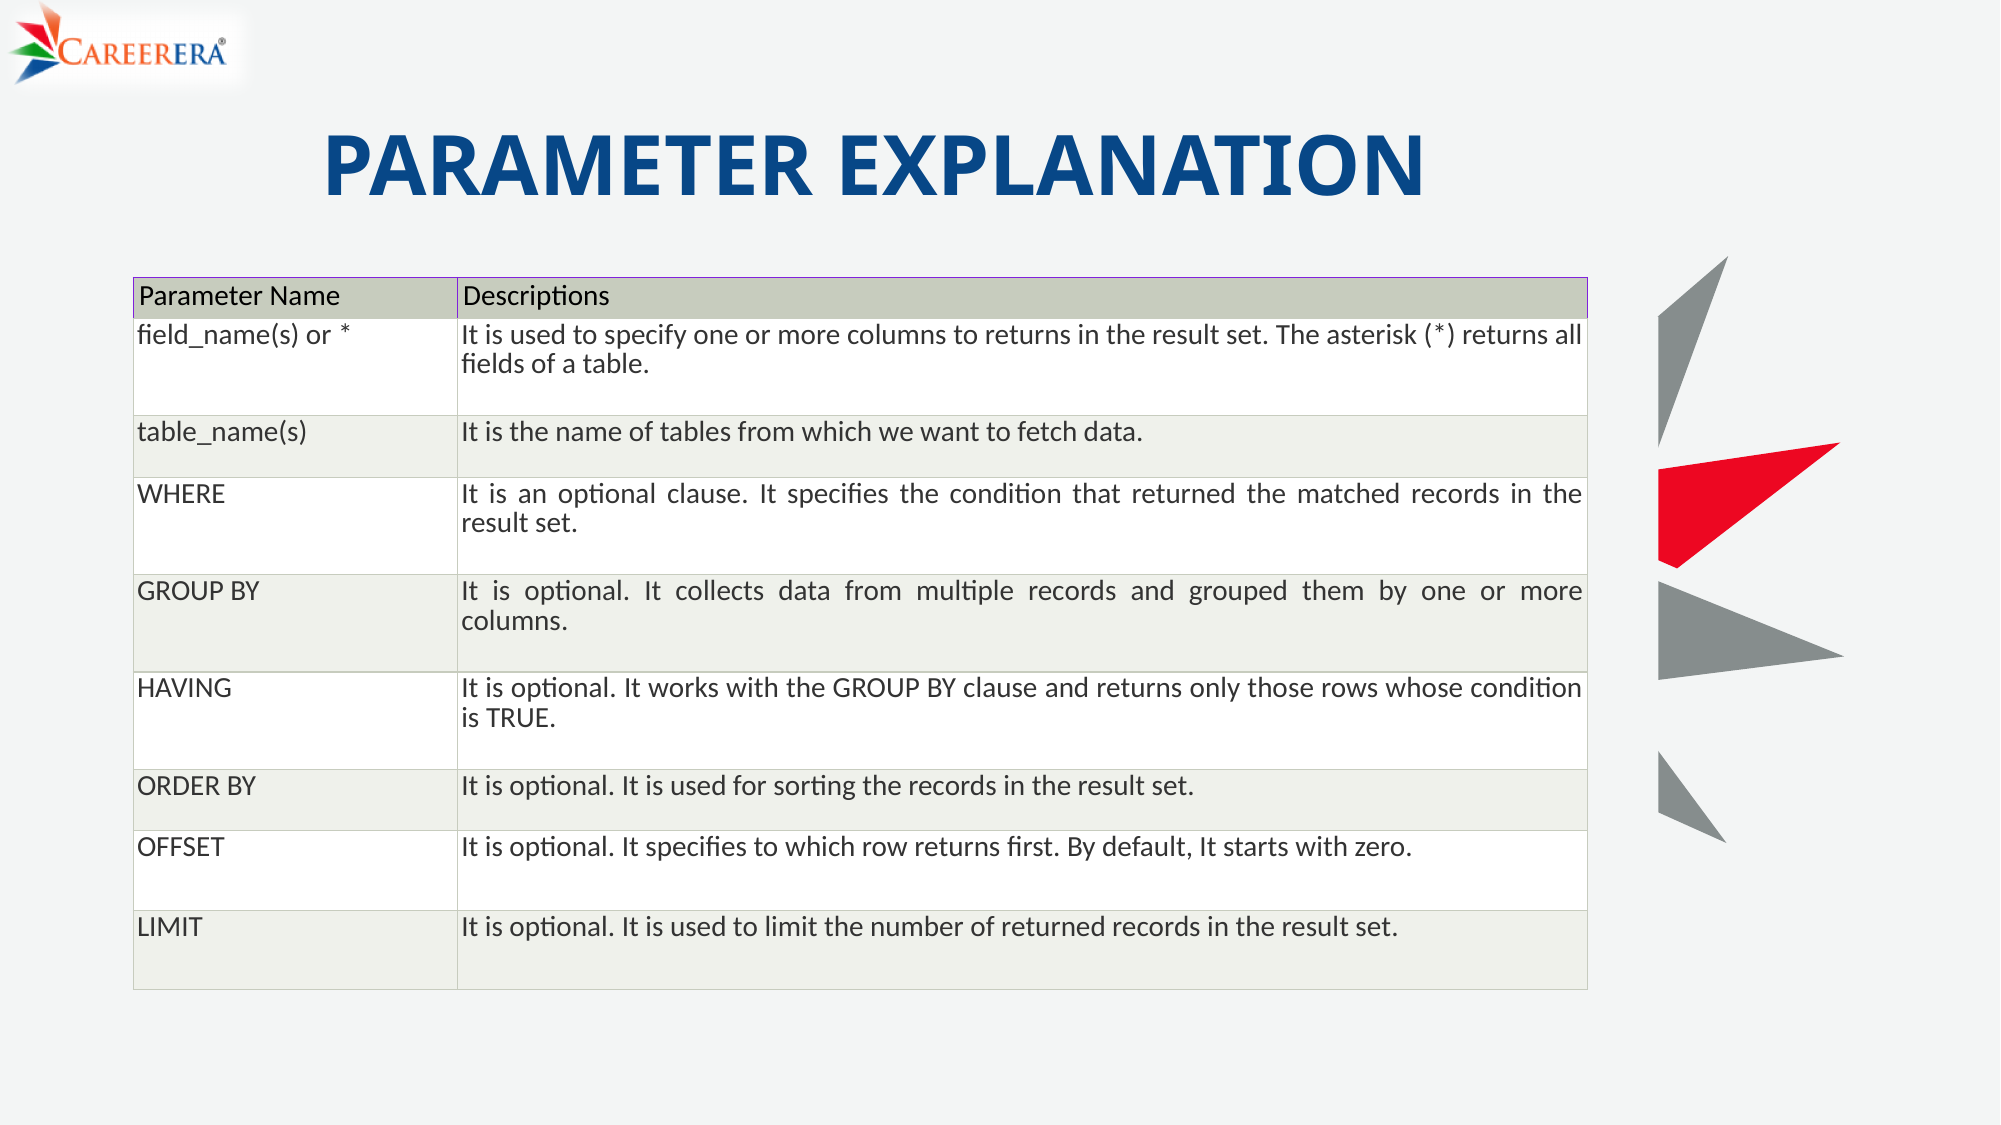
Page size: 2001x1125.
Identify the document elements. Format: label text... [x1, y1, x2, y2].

table_cell It is used to specify one or more columns to returns in the result set. The asterisk (*) returns all fields of a table. [458, 319, 1587, 415]
table_cell It is optional. It collects data from multiple records and grouped them by one or more columns. [458, 575, 1587, 671]
table_cell It is an optional clause. It specifies the condition that returned the matched records in the result set. [458, 478, 1587, 574]
table_cell It is optional. It is used to limit the number of returned records in the result set. [458, 911, 1587, 989]
table_cell WHERE [134, 478, 457, 574]
table_cell HAVING [134, 673, 457, 769]
table_cell OFFSET [134, 831, 457, 910]
table_cell It is optional. It specifies to which row returns first. By default, It starts with zero. [458, 831, 1587, 910]
title PARAMETER EXPLANATION [133, 59, 1617, 278]
table_cell LIMIT [134, 911, 457, 989]
table_cell ORDER BY [134, 770, 457, 830]
table_cell It is the name of tables from which we want to fetch data. [458, 416, 1587, 477]
table_cell It is optional. It works with the GROUP BY clause and returns only those rows whose condition is TRUE. [458, 673, 1587, 769]
table_cell GROUP BY [134, 575, 457, 671]
table_cell It is optional. It is used for sorting the records in the result set. [458, 770, 1587, 830]
table_cell table_name(s) [134, 416, 457, 477]
table_header Parameter Name [134, 278, 457, 318]
picture [0, 0, 262, 104]
table_header Descriptions [458, 278, 1587, 318]
table_cell field_name(s) or * [134, 319, 457, 415]
